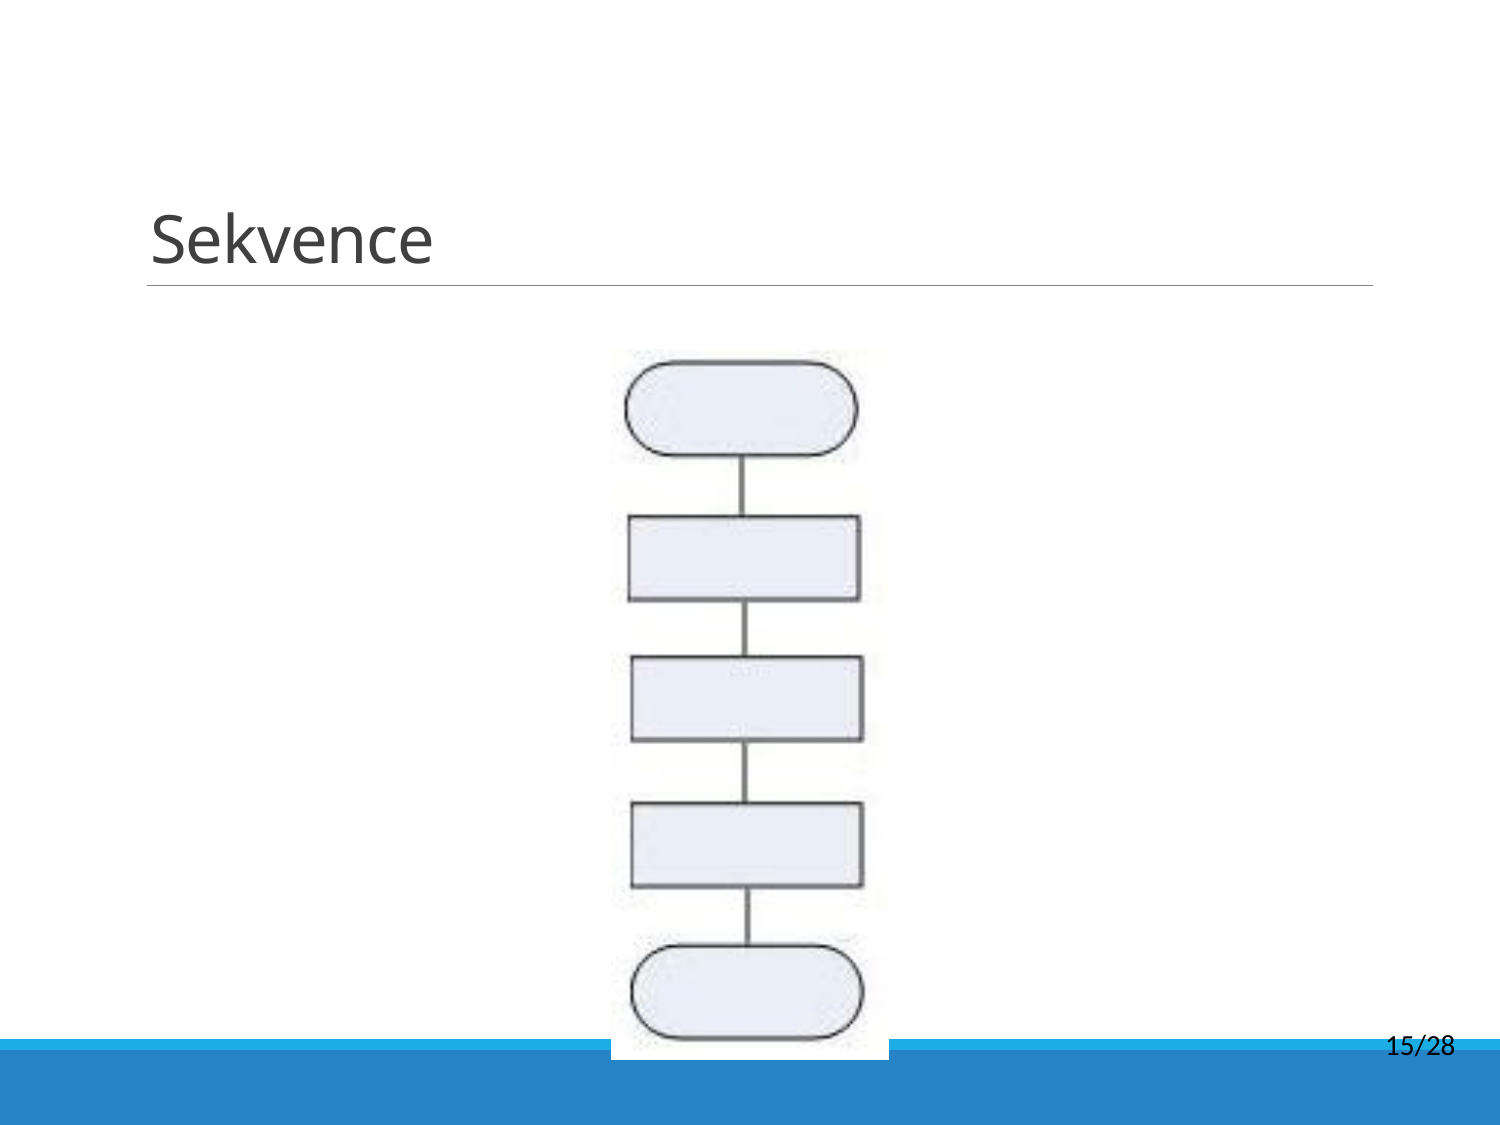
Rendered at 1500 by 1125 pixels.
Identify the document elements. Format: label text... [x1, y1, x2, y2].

slide_number 15/28 [1298, 1013, 1471, 1074]
title Sekvence [135, 47, 1373, 285]
picture [610, 349, 890, 1061]
